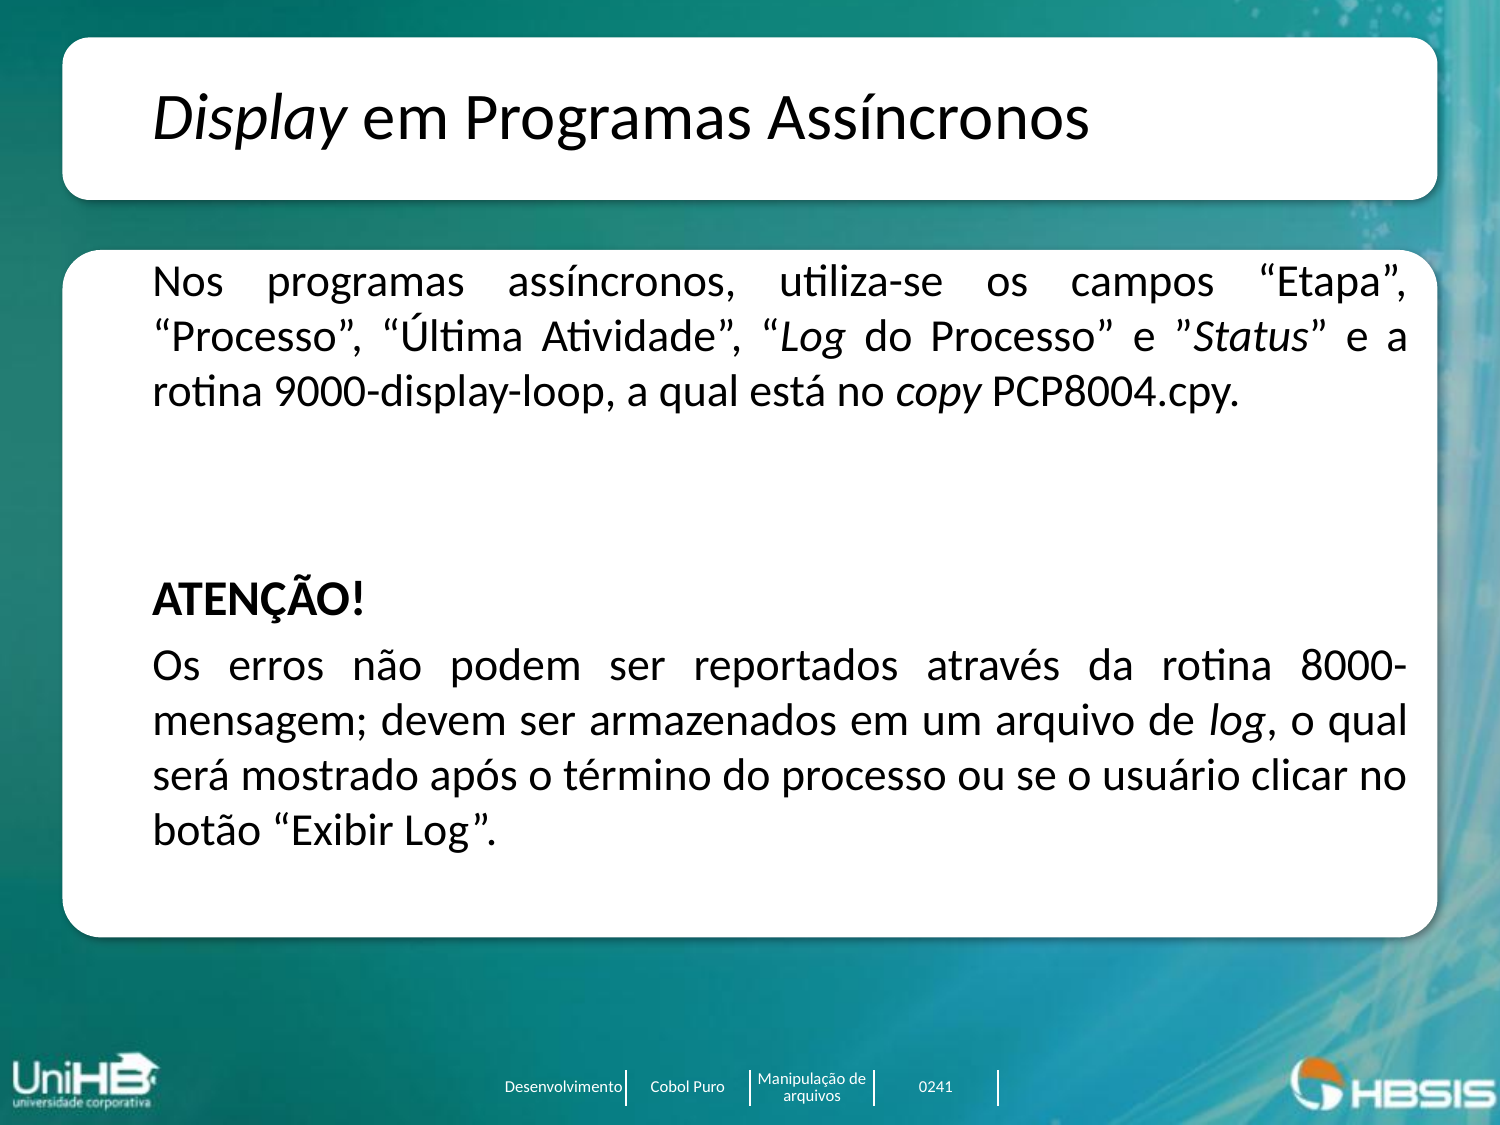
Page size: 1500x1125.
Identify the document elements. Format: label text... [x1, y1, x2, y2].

picture [0, 0, 1500, 1125]
list Display em Programas Assíncronos [137, 37, 1463, 188]
list Nos programas assíncronos, utiliza-se os campos “Etapa”, “Processo”, “Última Atividade”, “Log do Processo” e ”Status” e a rotina 9000-display-loop, a qual está no copy PCP8004.cpy. ATENÇÃO! Os erros não podem ser reportados através da rotina 8000-mensagem; devem ser armazenados em um arquivo de log, o qual será mostrado após o término do processo ou se o usuário clicar no botão “Exibir Log”. [137, 243, 1424, 981]
